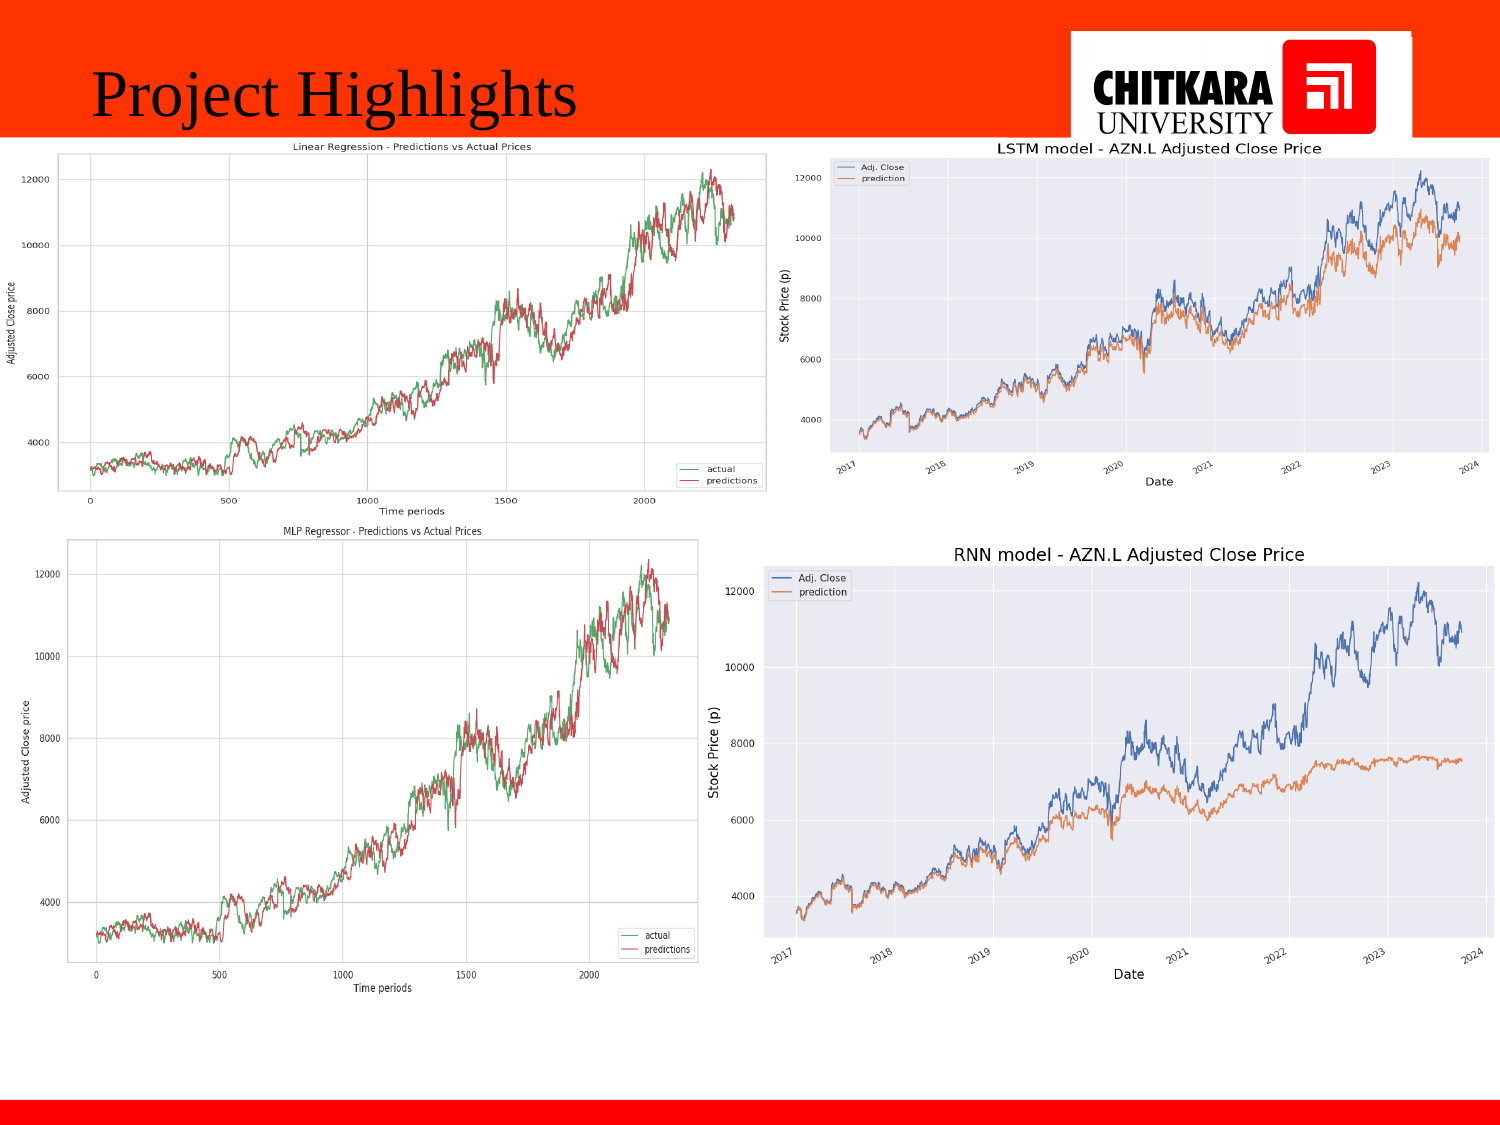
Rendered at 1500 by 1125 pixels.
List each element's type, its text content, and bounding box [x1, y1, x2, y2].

picture [0, 138, 1500, 1000]
picture [774, 37, 1495, 492]
text_box Project Highlights [76, 42, 963, 137]
